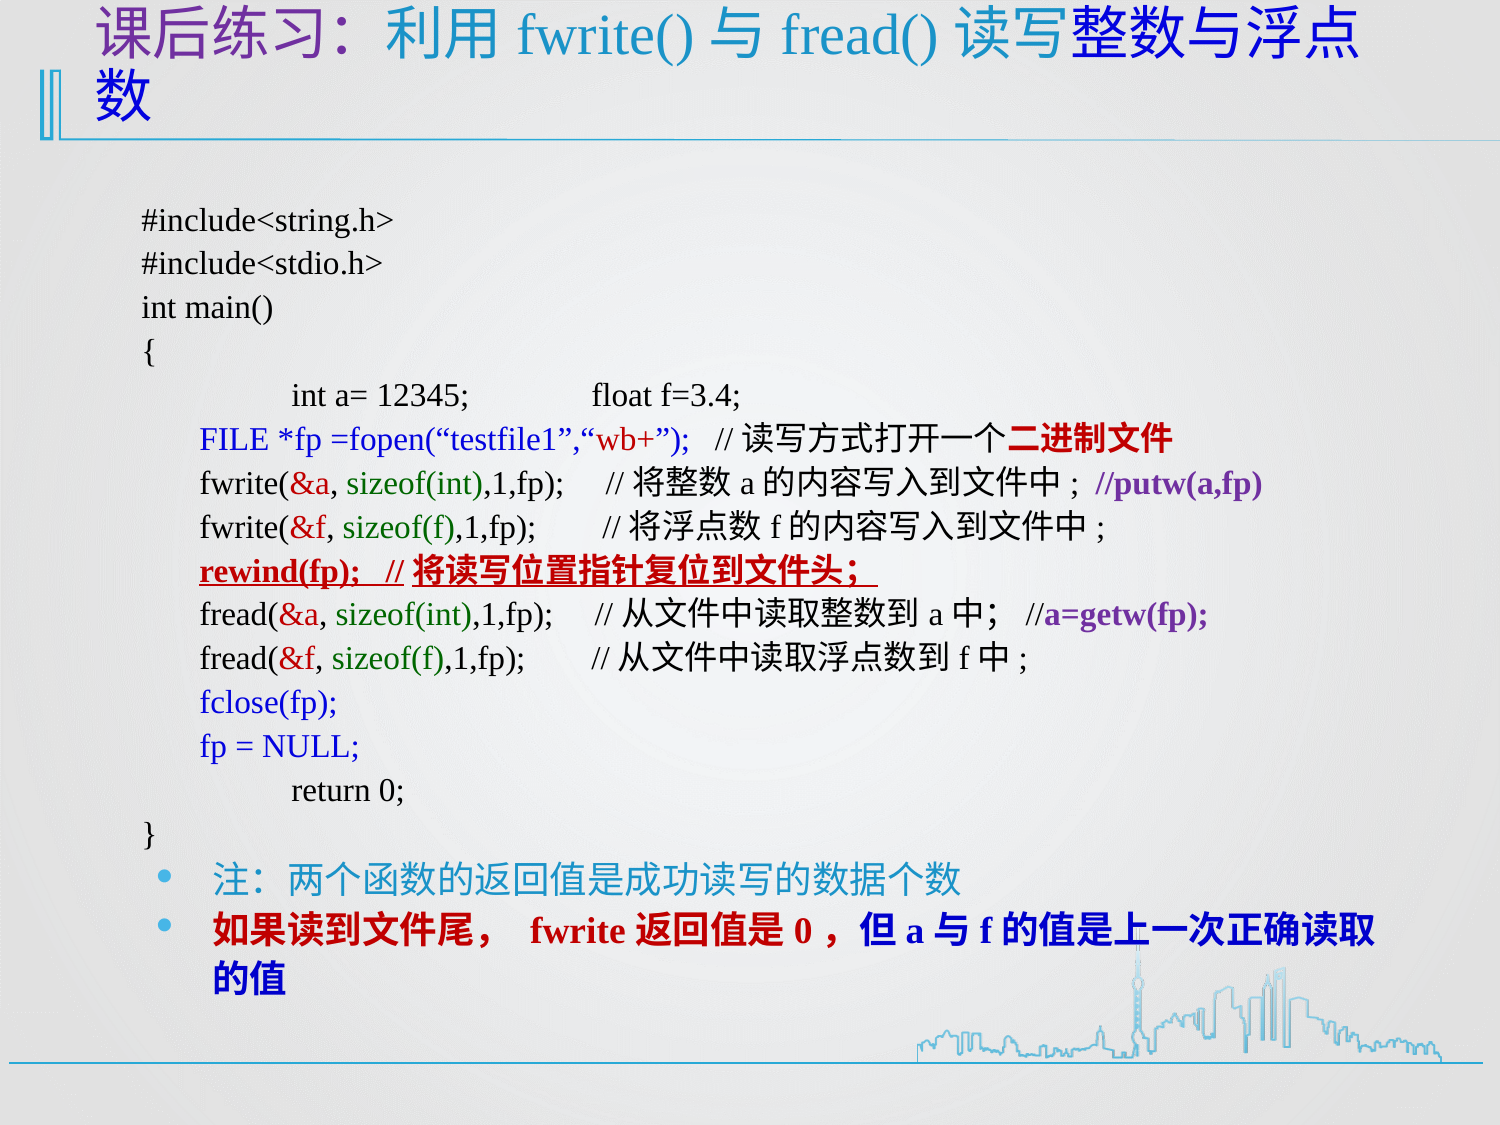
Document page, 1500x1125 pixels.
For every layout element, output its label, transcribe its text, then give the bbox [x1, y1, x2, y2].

title 课后练习：利用fwrite()与fread()读写整数与浮点数 [79, 41, 1407, 138]
picture [0, 0, 1500, 1125]
list #include<string.h> #include<stdio.h> int main() { int a= 12345; float f=3.4; FILE *fp =fopen(“testfile1”,“wb+”); //读写方式打开一个二进制文件 fwrite(&a, sizeof(int),1,fp); //将整数a的内容写入到文件中; //putw(a,fp) fwrite(&f, sizeof(f),1,fp); //将浮点数f的内容写入到文件中; rewind(fp); //将读写位置指针复位到文件头； fread(&a, sizeof(int),1,fp); //从文件中读取整数到a中；//a=getw(fp); fread(&f, sizeof(f),1,fp); //从文件中读取浮点数到f中; fclose(fp); fp = NULL; return 0; } 注：两个函数的返回值是成功读写的数据个数 如果读到文件尾， fwrite返回值是0，但a与f的值是上一次正确读取的值 [79, 186, 1407, 1063]
